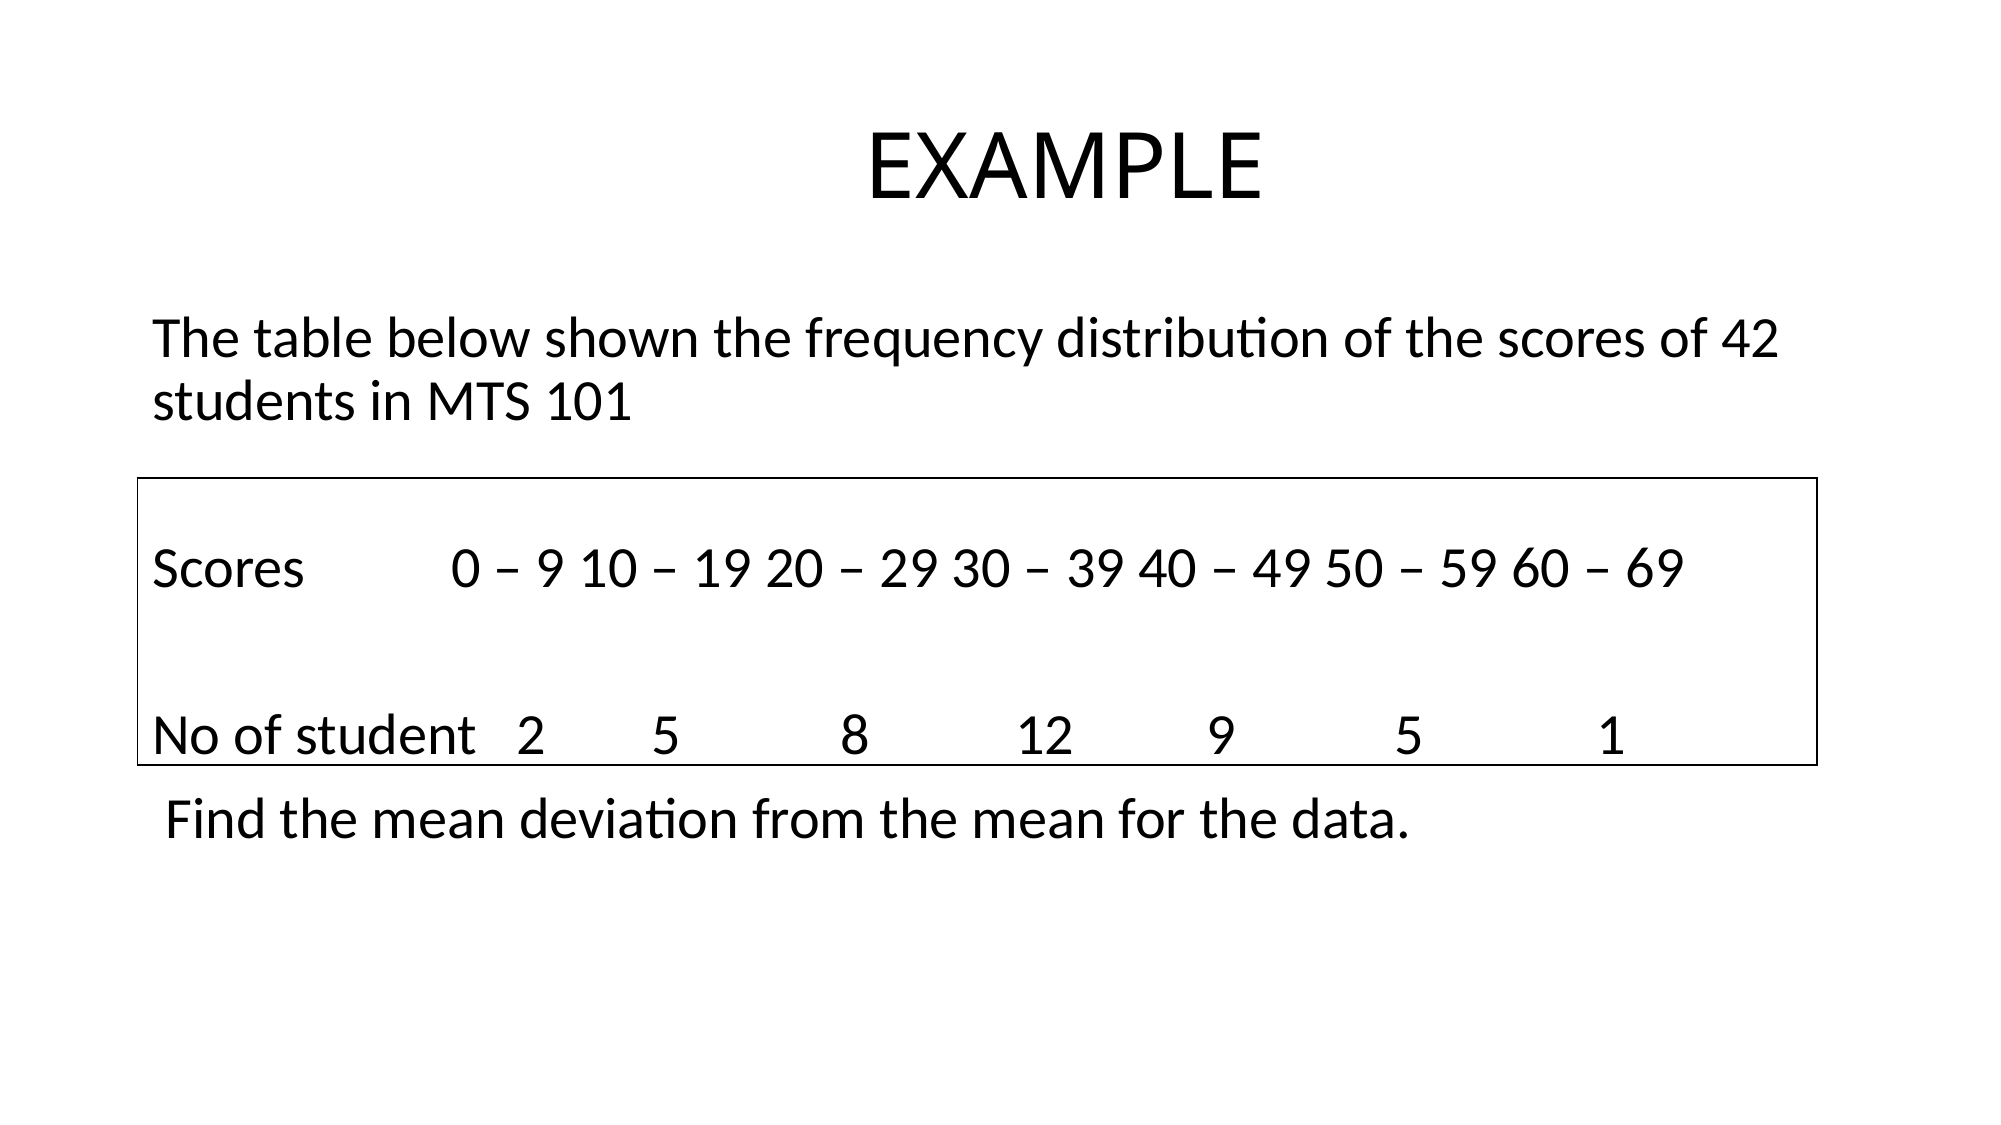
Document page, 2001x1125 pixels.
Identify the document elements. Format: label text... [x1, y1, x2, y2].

list The table below shown the frequency distribution of the scores of 42 students in MTS 101 Scores 0 – 9 10 – 19 20 – 29 30 – 39 40 – 49 50 – 59 60 – 69 No of student 2 5 8 12 9 5 1 Find the mean deviation from the mean for the data. [137, 299, 1863, 1014]
table_header [138, 479, 1816, 764]
title EXAMPLE [137, 59, 1863, 278]
